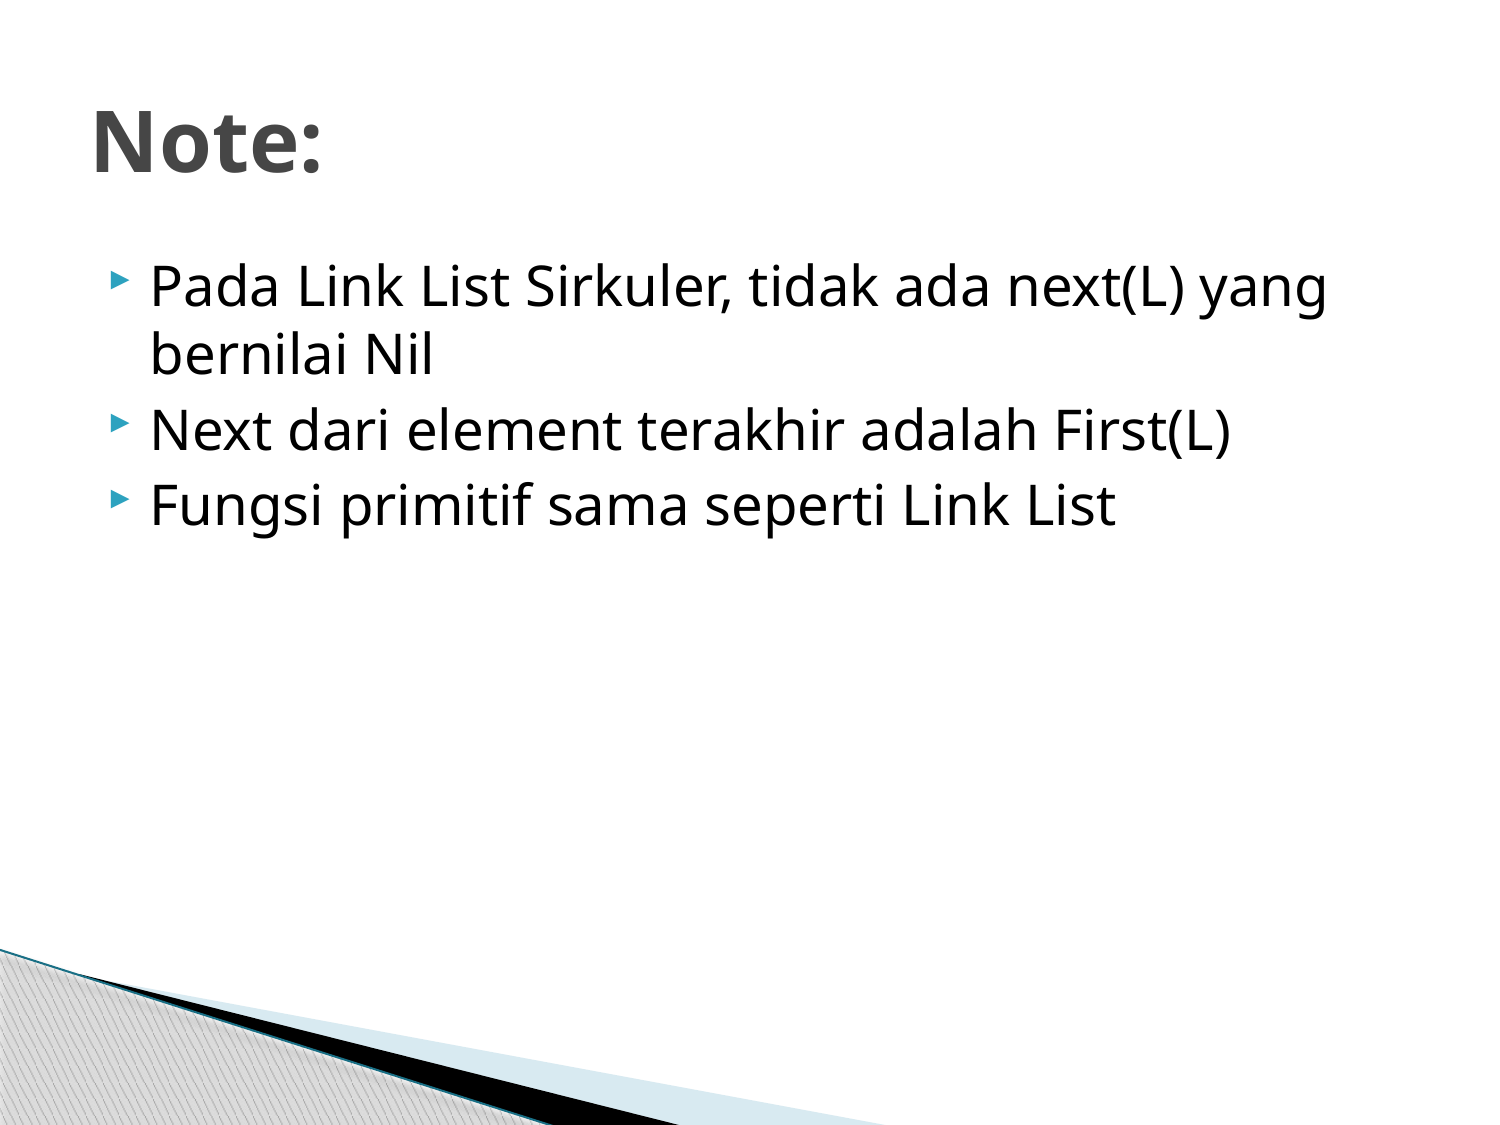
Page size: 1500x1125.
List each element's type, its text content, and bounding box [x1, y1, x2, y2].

title Note: [75, 45, 1425, 233]
list Pada Link List Sirkuler, tidak ada next(L) yang bernilai Nil Next dari element terakhir adalah First(L) Fungsi primitif sama seperti Link List [75, 243, 1425, 986]
